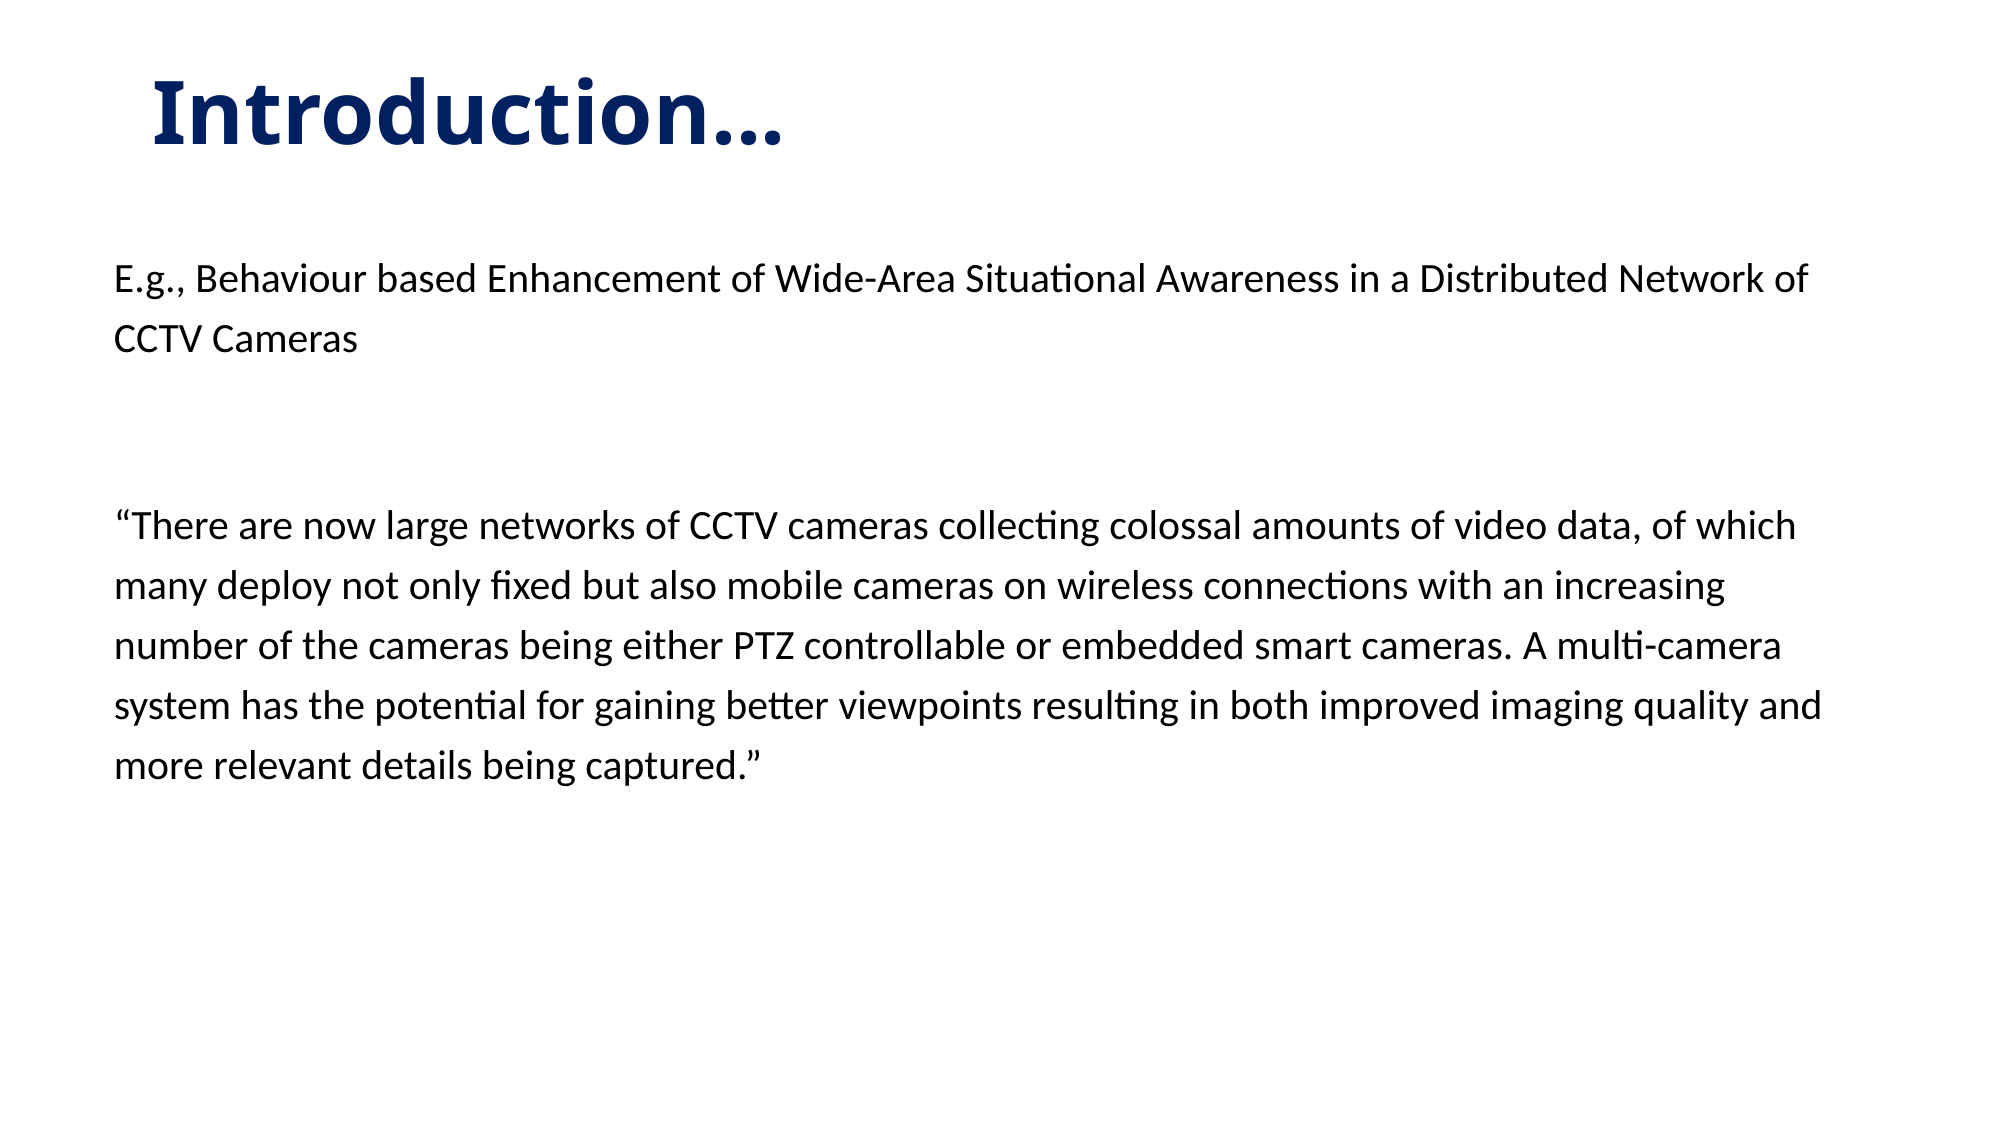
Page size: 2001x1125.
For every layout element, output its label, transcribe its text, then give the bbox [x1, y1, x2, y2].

title Introduction... [137, 59, 1863, 162]
list E.g., Behaviour based Enhancement of Wide-Area Situational Awareness in a Distributed Network of CCTV Cameras “There are now large networks of CCTV cameras collecting colossal amounts of video data, of which many deploy not only fixed but also mobile cameras on wireless connections with an increasing number of the cameras being either PTZ controllable or embedded smart cameras. A multi-camera system has the potential for gaining better viewpoints resulting in both improved imaging quality and more relevant details being captured.” [98, 162, 1863, 994]
